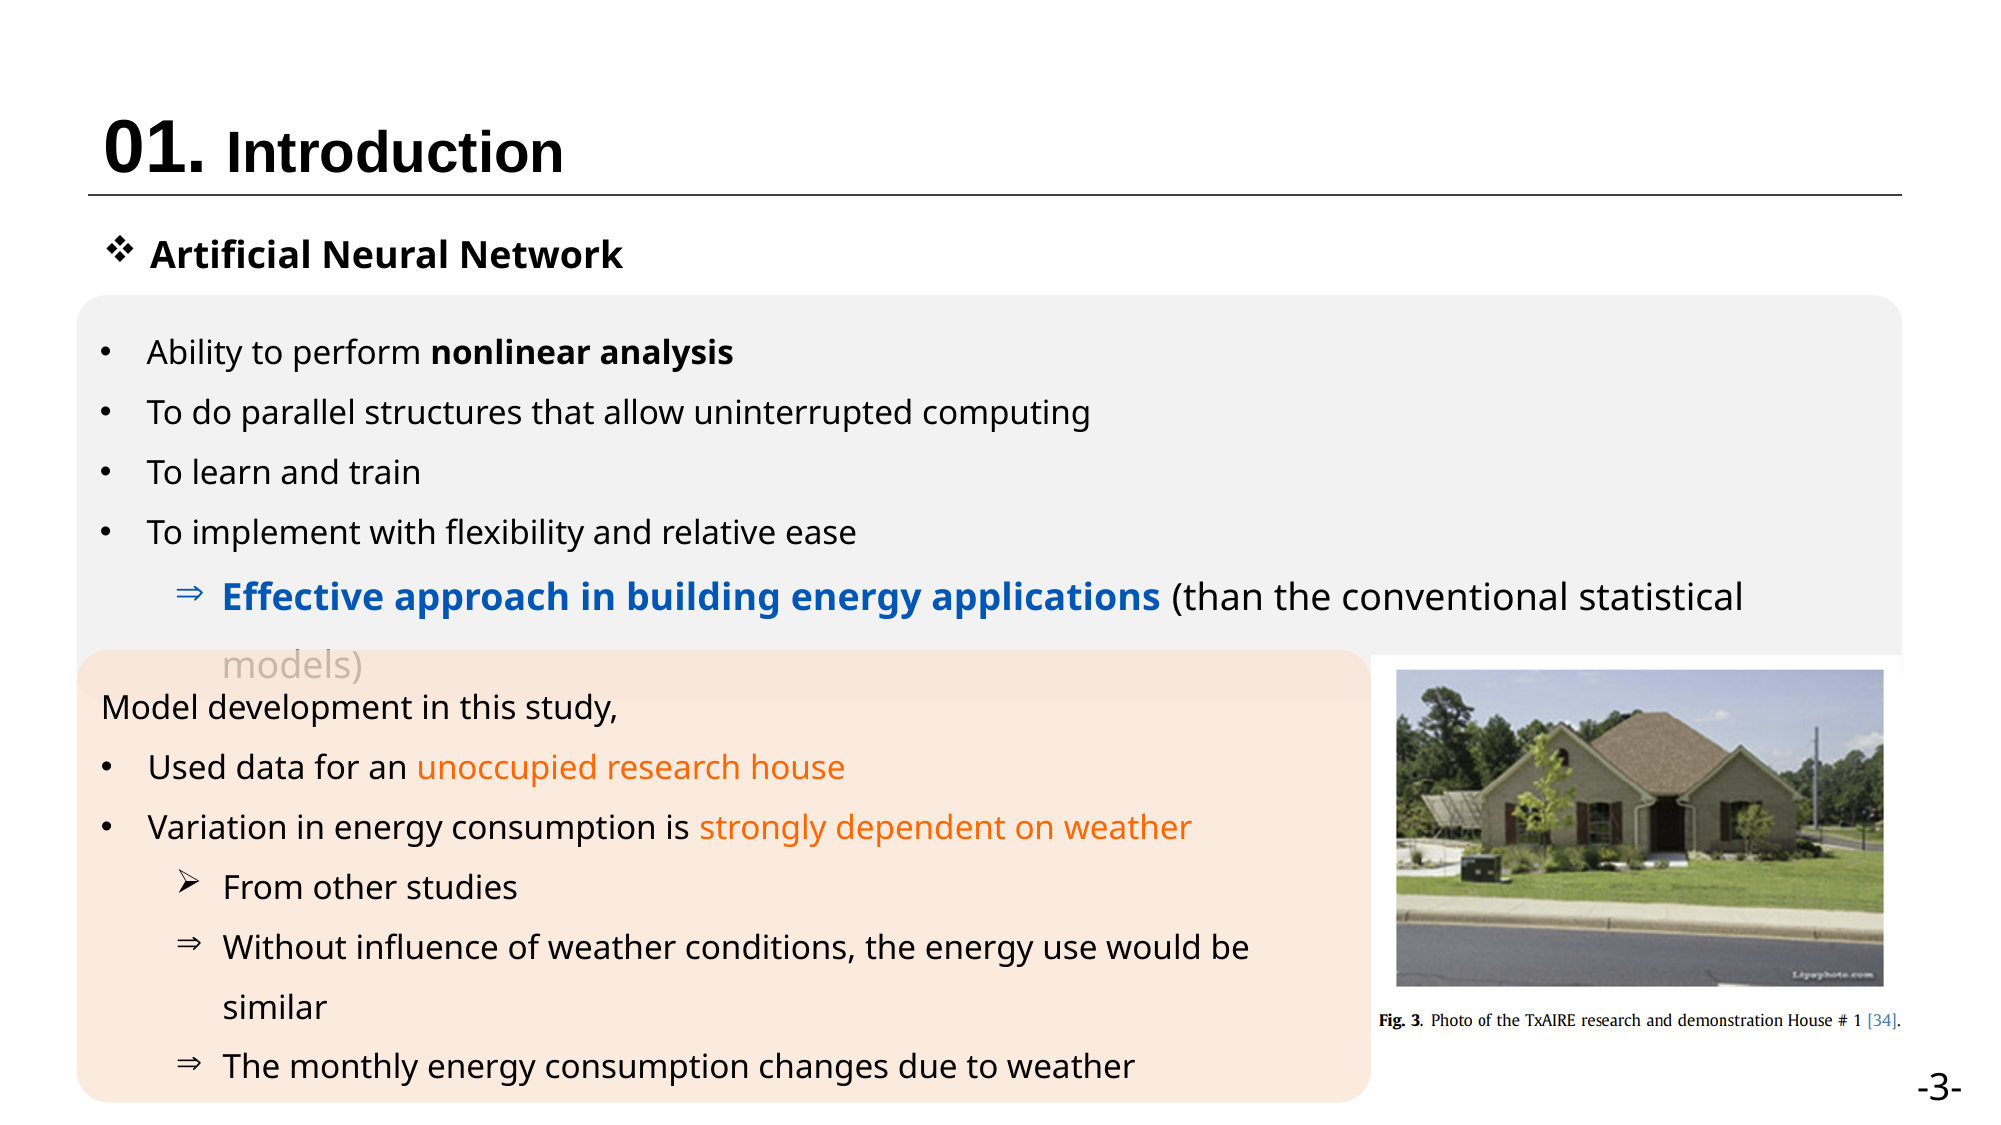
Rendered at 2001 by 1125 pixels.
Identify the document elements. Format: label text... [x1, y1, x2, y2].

picture [1370, 655, 1903, 1035]
text_box Model development in this study, Used data for an unoccupied research house Variation in energy consumption is strongly dependent on weather From other studies Without influence of weather conditions, the energy use would be similar The monthly energy consumption changes due to weather [76, 649, 1372, 1103]
text_box Ability to perform nonlinear analysis To do parallel structures that allow uninterrupted computing To learn and train To implement with flexibility and relative ease Effective approach in building energy applications (than the conventional statistical models) [76, 295, 1903, 677]
text_box Artificial Neural Network [88, 223, 664, 284]
text_box -3- [1902, 1055, 1987, 1116]
text_box 01. Introduction [88, 89, 1903, 194]
